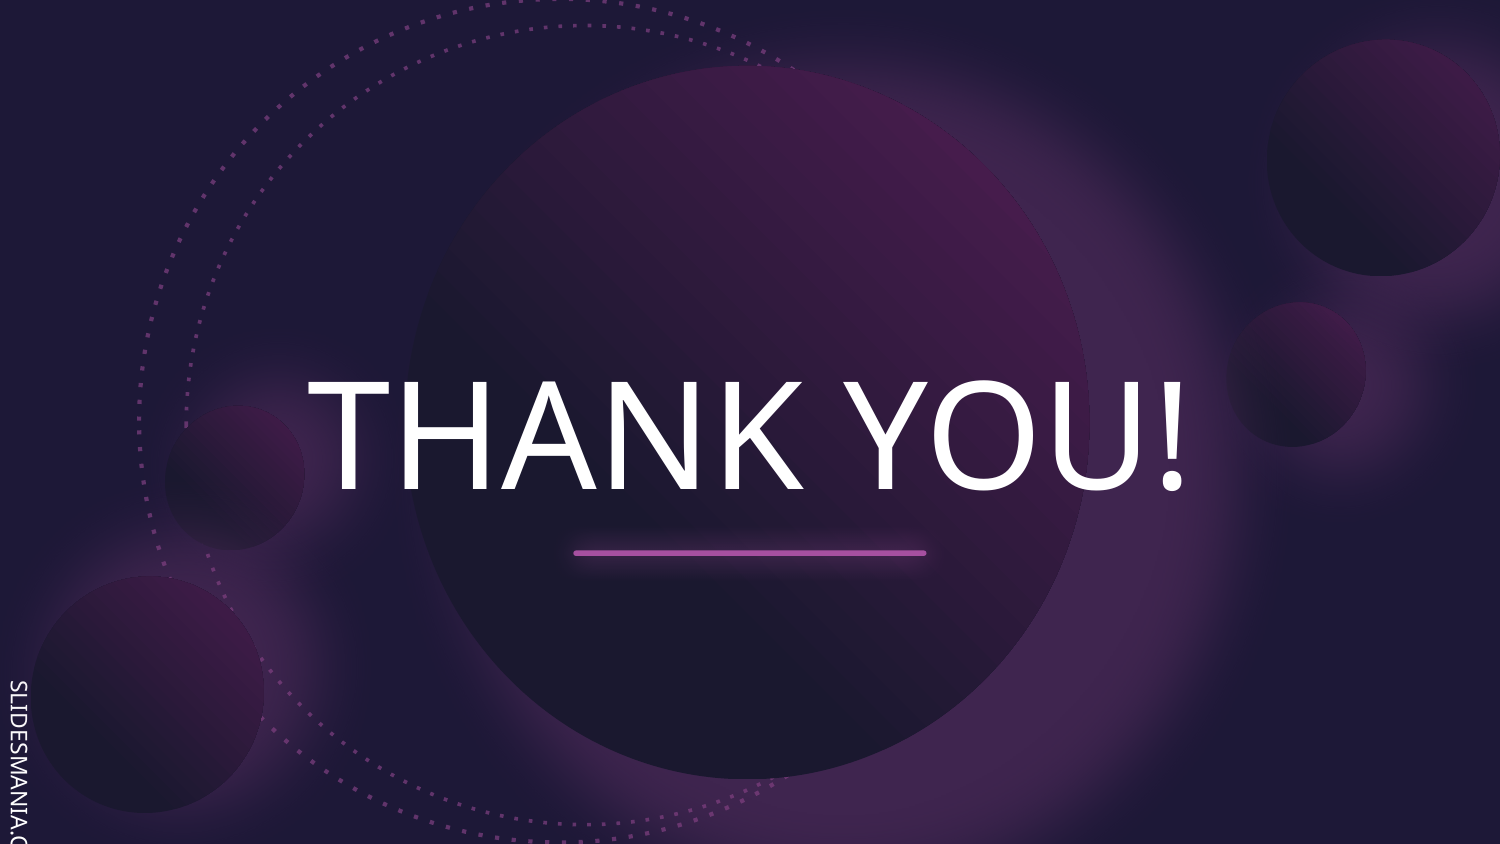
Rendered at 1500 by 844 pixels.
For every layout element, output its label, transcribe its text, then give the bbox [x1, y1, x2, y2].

text_box [573, 550, 927, 556]
title THANK YOU! [51, 138, 1449, 721]
